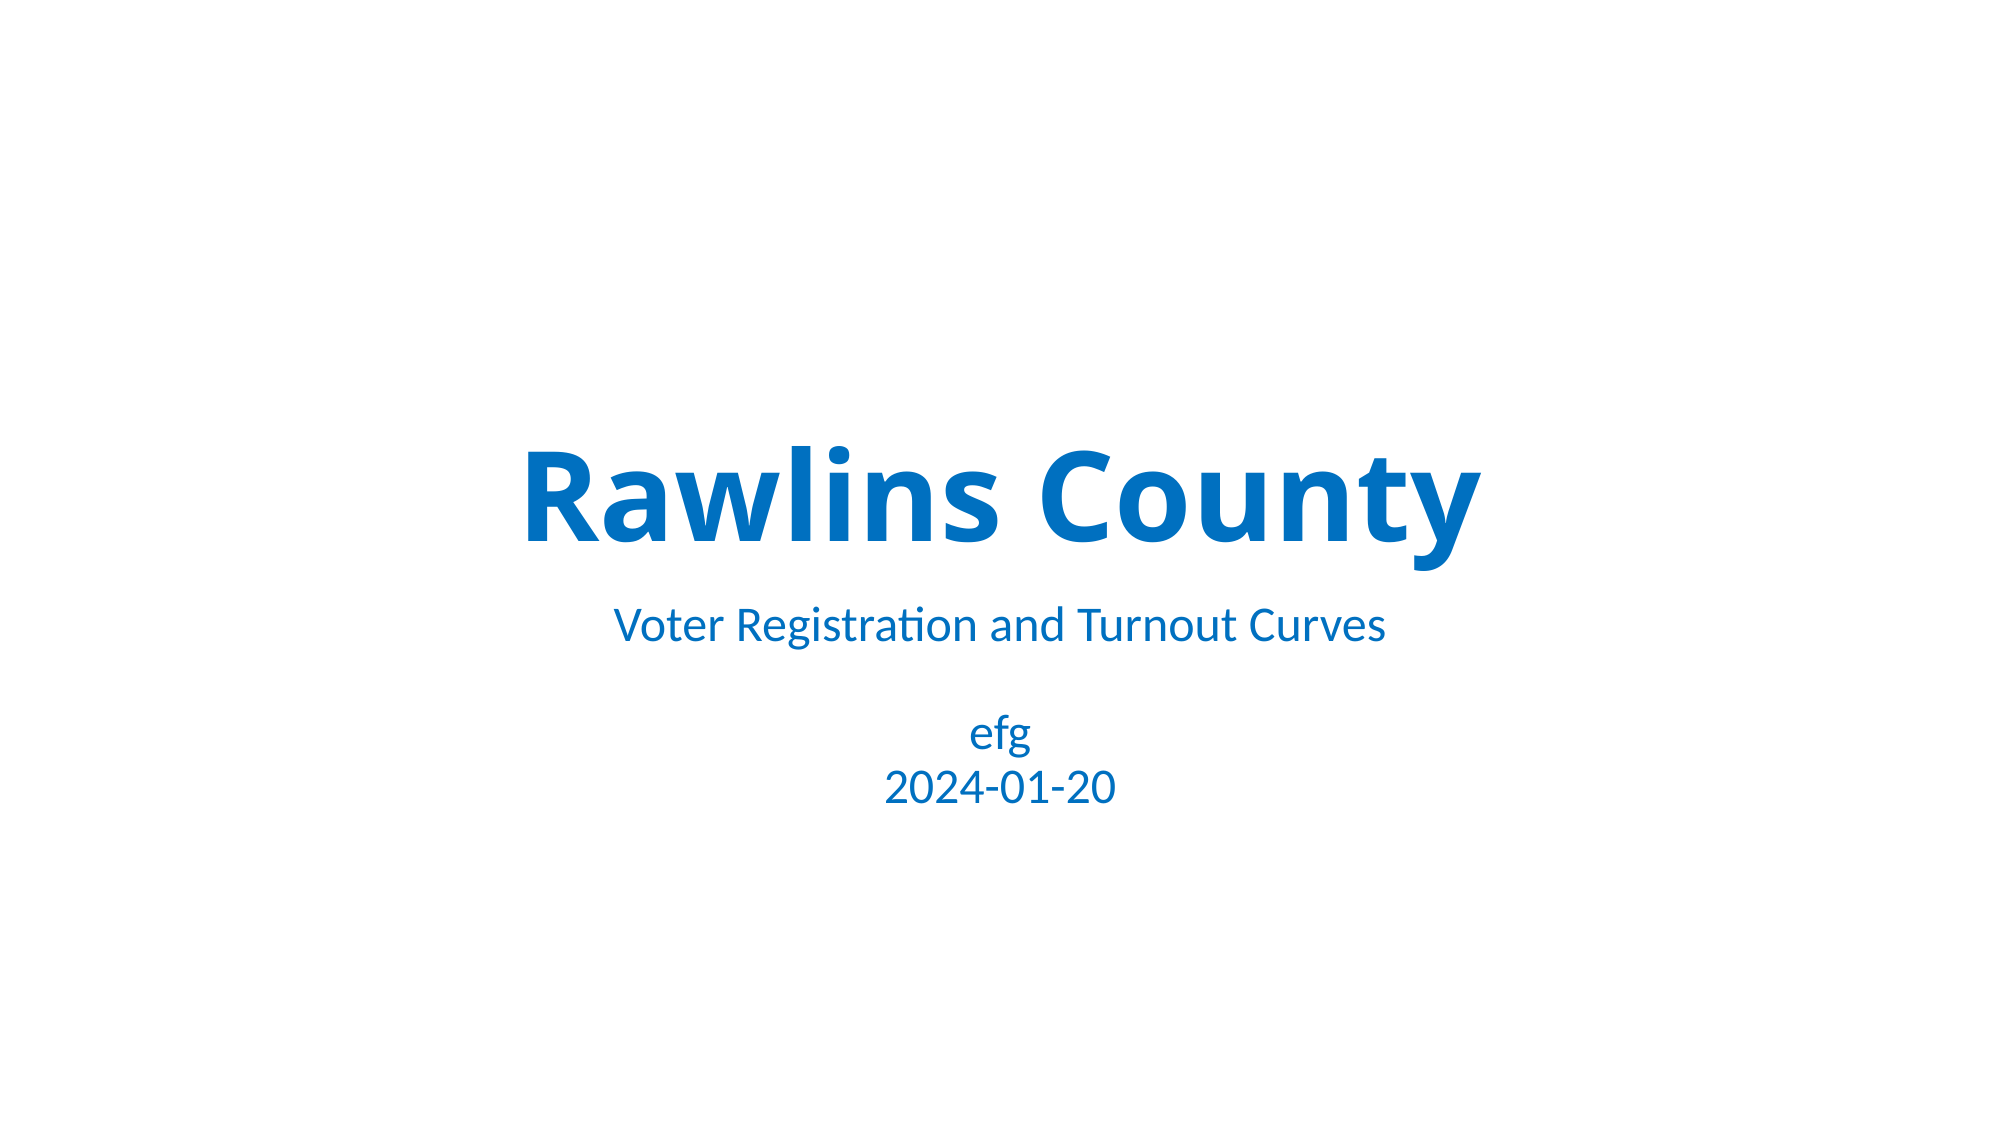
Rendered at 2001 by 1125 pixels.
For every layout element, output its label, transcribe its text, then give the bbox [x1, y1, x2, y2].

subtitle Voter Registration and Turnout Curves efg 2024-01-20 [249, 590, 1750, 863]
title Rawlins County [249, 184, 1750, 576]
